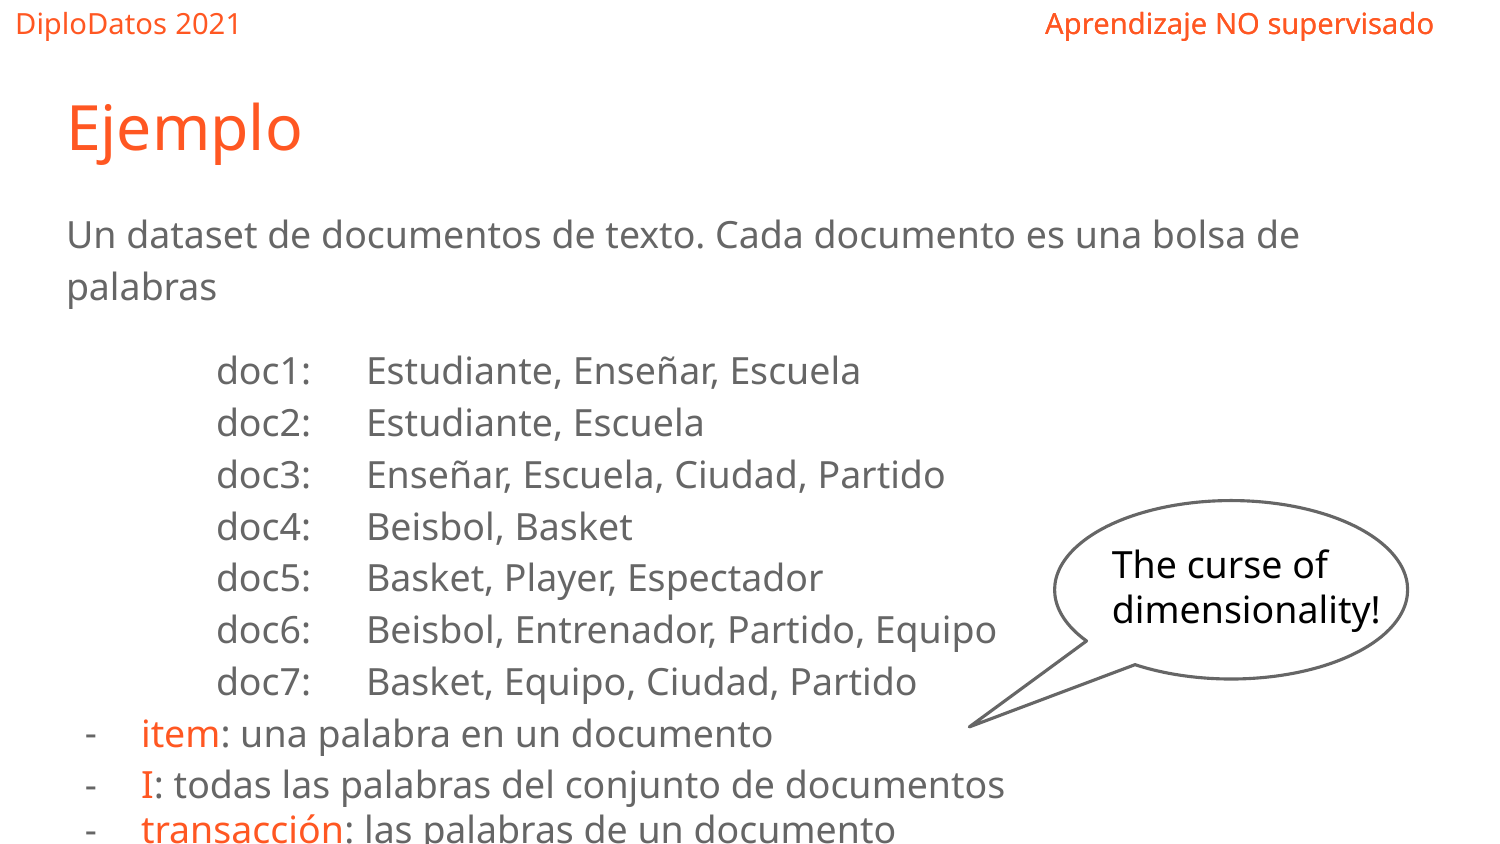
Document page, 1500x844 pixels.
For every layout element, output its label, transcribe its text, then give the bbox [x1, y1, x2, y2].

text_box [1107, 500, 1355, 526]
list Un dataset de documentos de texto. Cada documento es una bolsa de palabras doc1: Estudiante, Enseñar, Escuela doc2: Estudiante, Escuela doc3: Enseñar, Escuela, Ciudad, Partido doc4: Beisbol, Basket doc5: Basket, Player, Espectador doc6: Beisbol, Entrenador, Partido, Equipo doc7: Basket, Equipo, Ciudad, Partido item: una palabra en un documento I: todas las palabras del conjunto de documentos transacción: las palabras de un documento [51, 189, 1449, 750]
title Ejemplo [51, 72, 1449, 167]
text_box [969, 532, 1096, 727]
text_box The curse of dimensionality! [1096, 526, 1413, 696]
